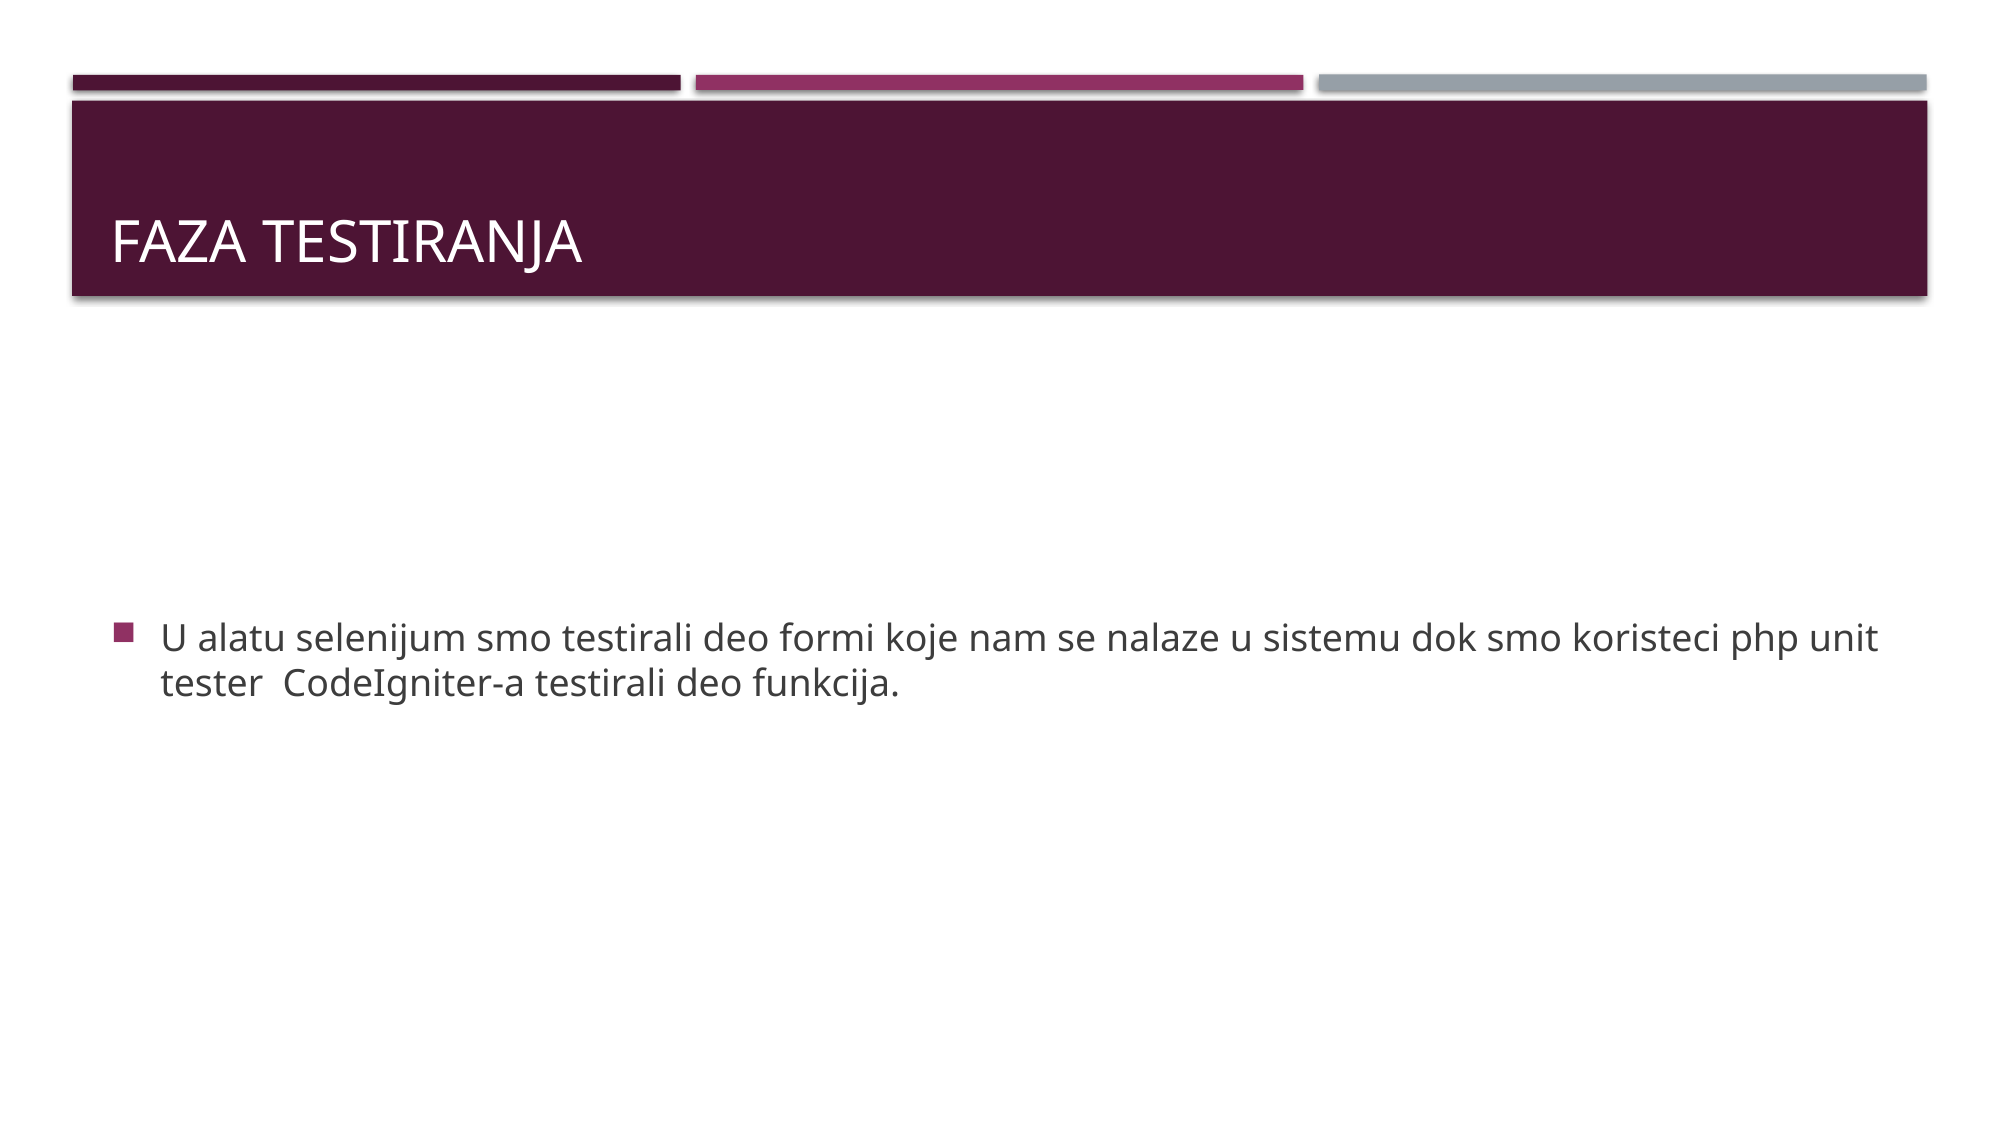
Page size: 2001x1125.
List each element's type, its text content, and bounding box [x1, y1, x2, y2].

title FAZA TESTIRANJA [95, 115, 1905, 282]
list U alatu selenijum smo testirali deo formi koje nam se nalaze u sistemu dok smo koristeci php unit tester CodeIgniter-a testirali deo funkcija. [95, 357, 1905, 962]
